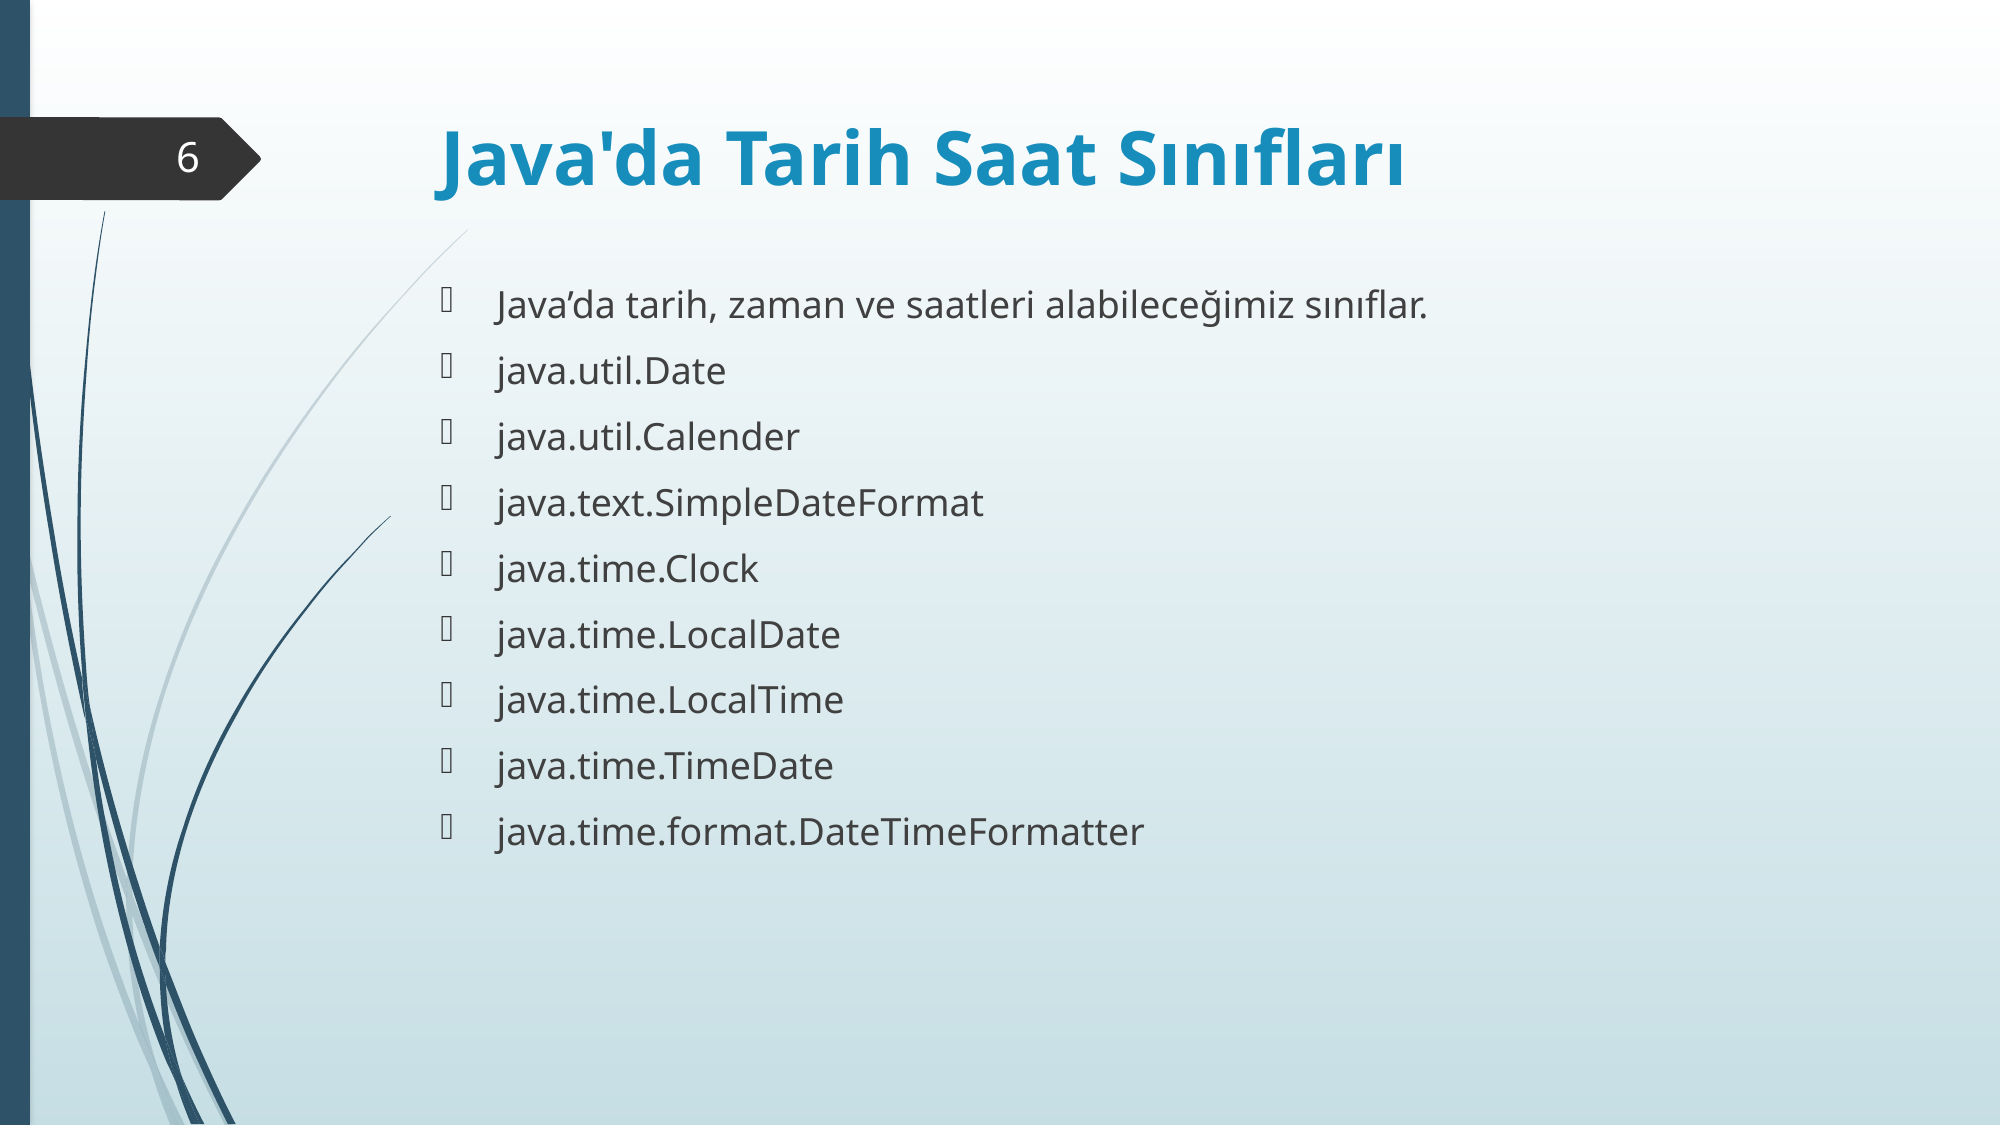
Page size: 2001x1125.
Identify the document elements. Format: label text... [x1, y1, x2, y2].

list Java’da tarih, zaman ve saatleri alabileceğimiz sınıflar. java.util.Date java.util.Calender java.text.SimpleDateFormat java.time.Clock java.time.LocalDate java.time.LocalTime java.time.TimeDate java.time.format.DateTimeFormatter [425, 273, 1570, 1027]
slide_number 6 [87, 129, 216, 190]
title Java'da Tarih Saat Sınıfları [425, 102, 1888, 313]
